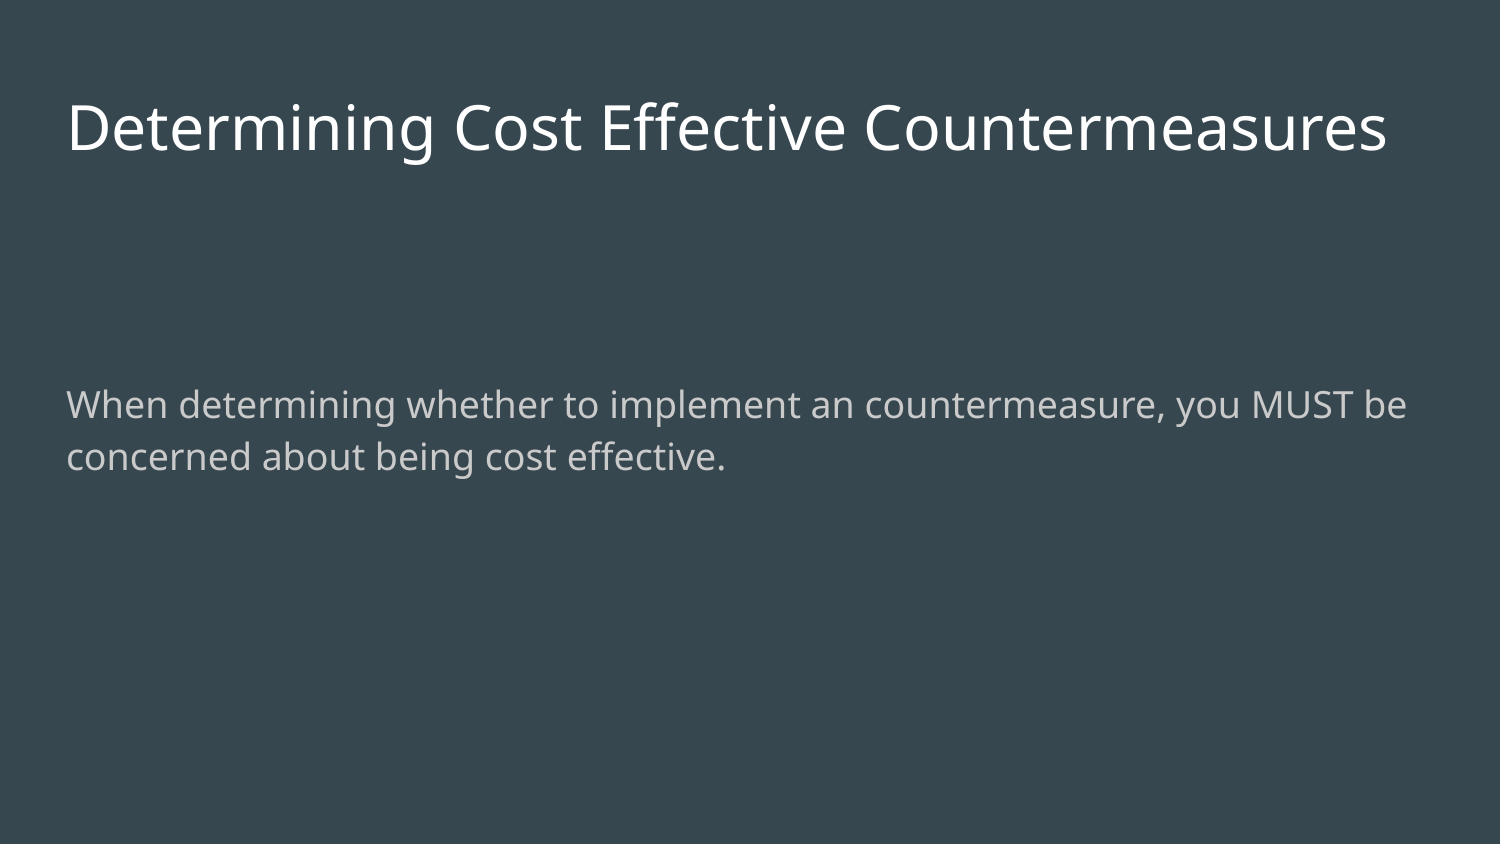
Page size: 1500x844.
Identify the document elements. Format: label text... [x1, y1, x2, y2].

title Determining Cost Effective Countermeasures​ [51, 72, 1449, 167]
list ​ ​ ​When determining whether to implement an countermeasure, you MUST be concerned about being cost effective.​ ​ [51, 189, 1449, 750]
